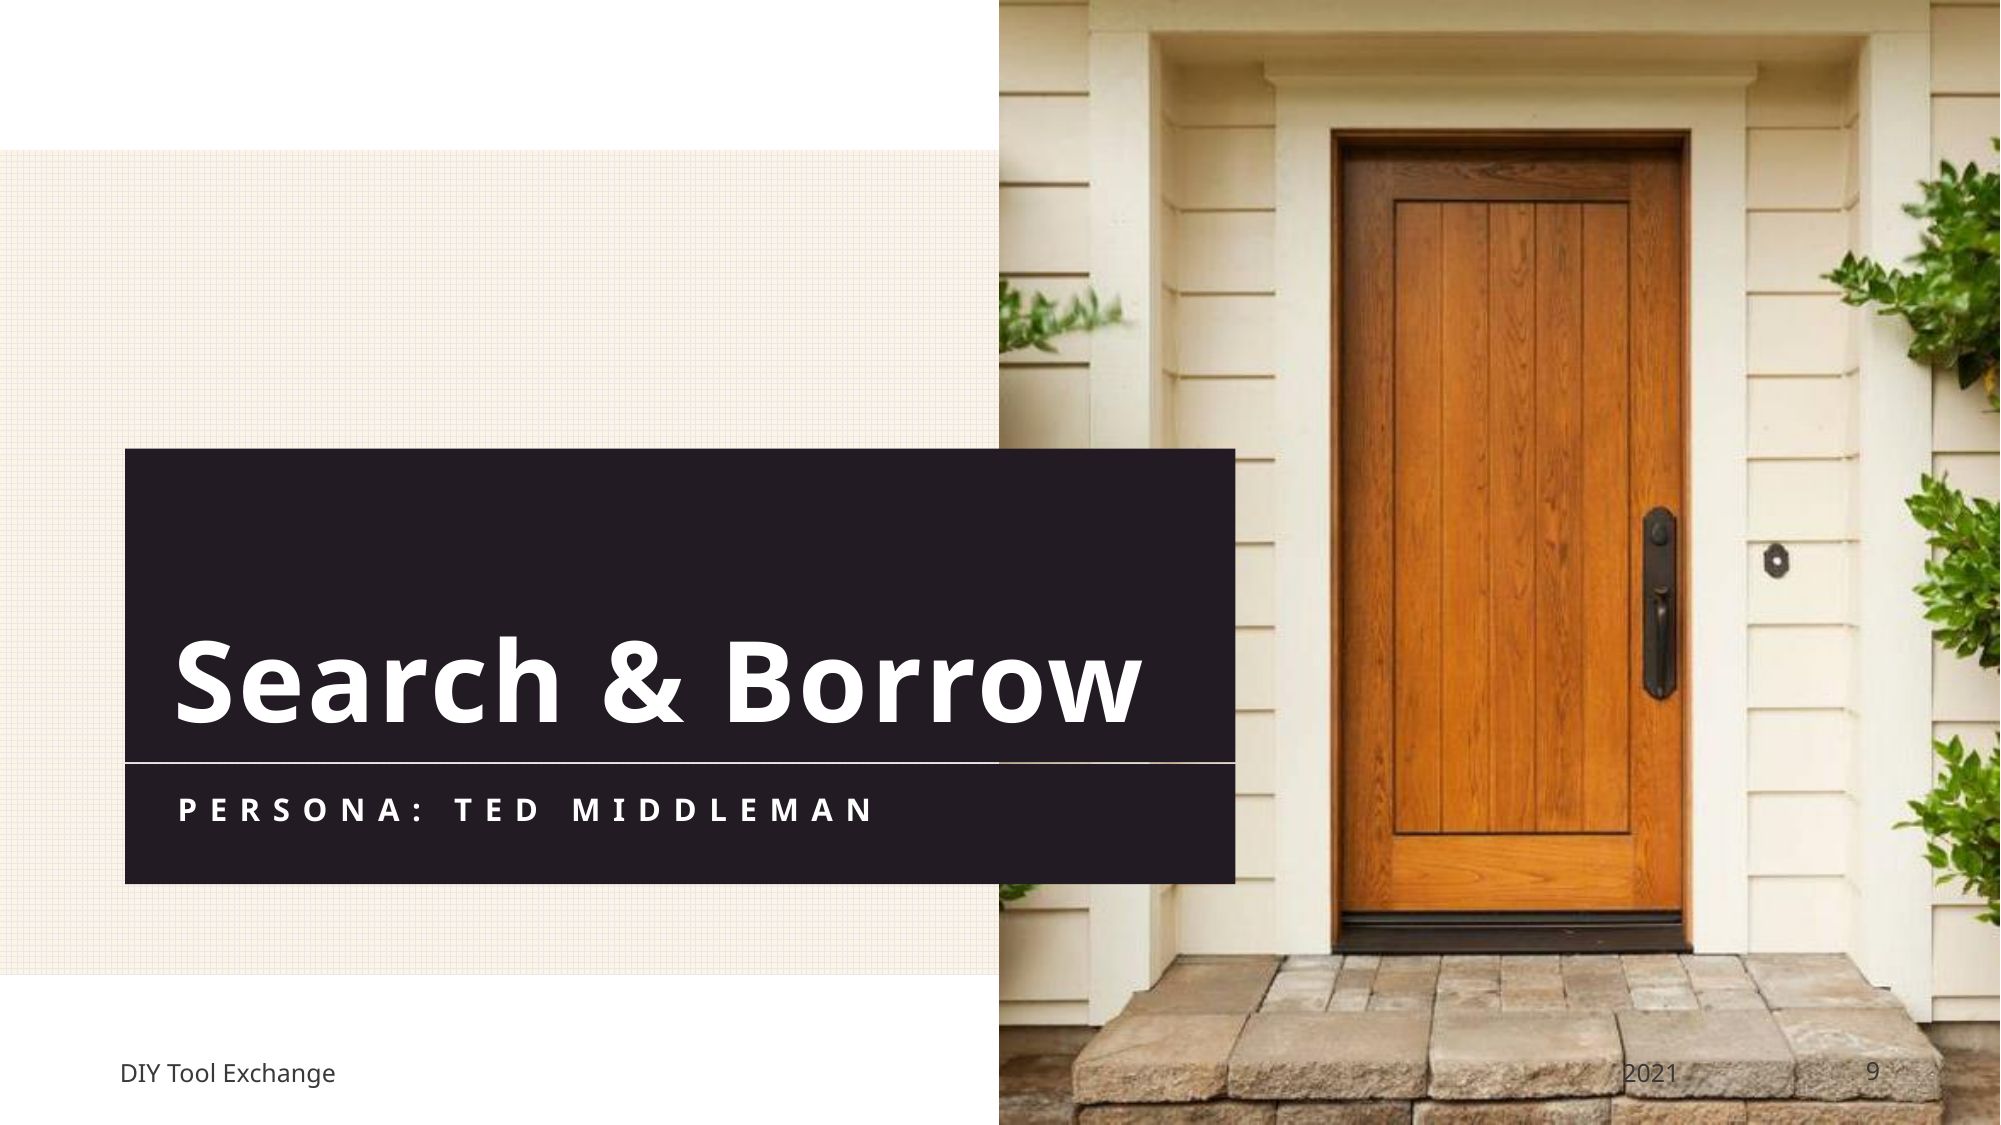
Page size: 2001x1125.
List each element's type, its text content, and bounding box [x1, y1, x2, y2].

list Persona: Ted Middleman [125, 764, 999, 885]
footer DIY Tool Exchange [104, 1042, 999, 1103]
picture [999, 0, 2000, 1125]
title Search & Borrow [125, 448, 999, 763]
